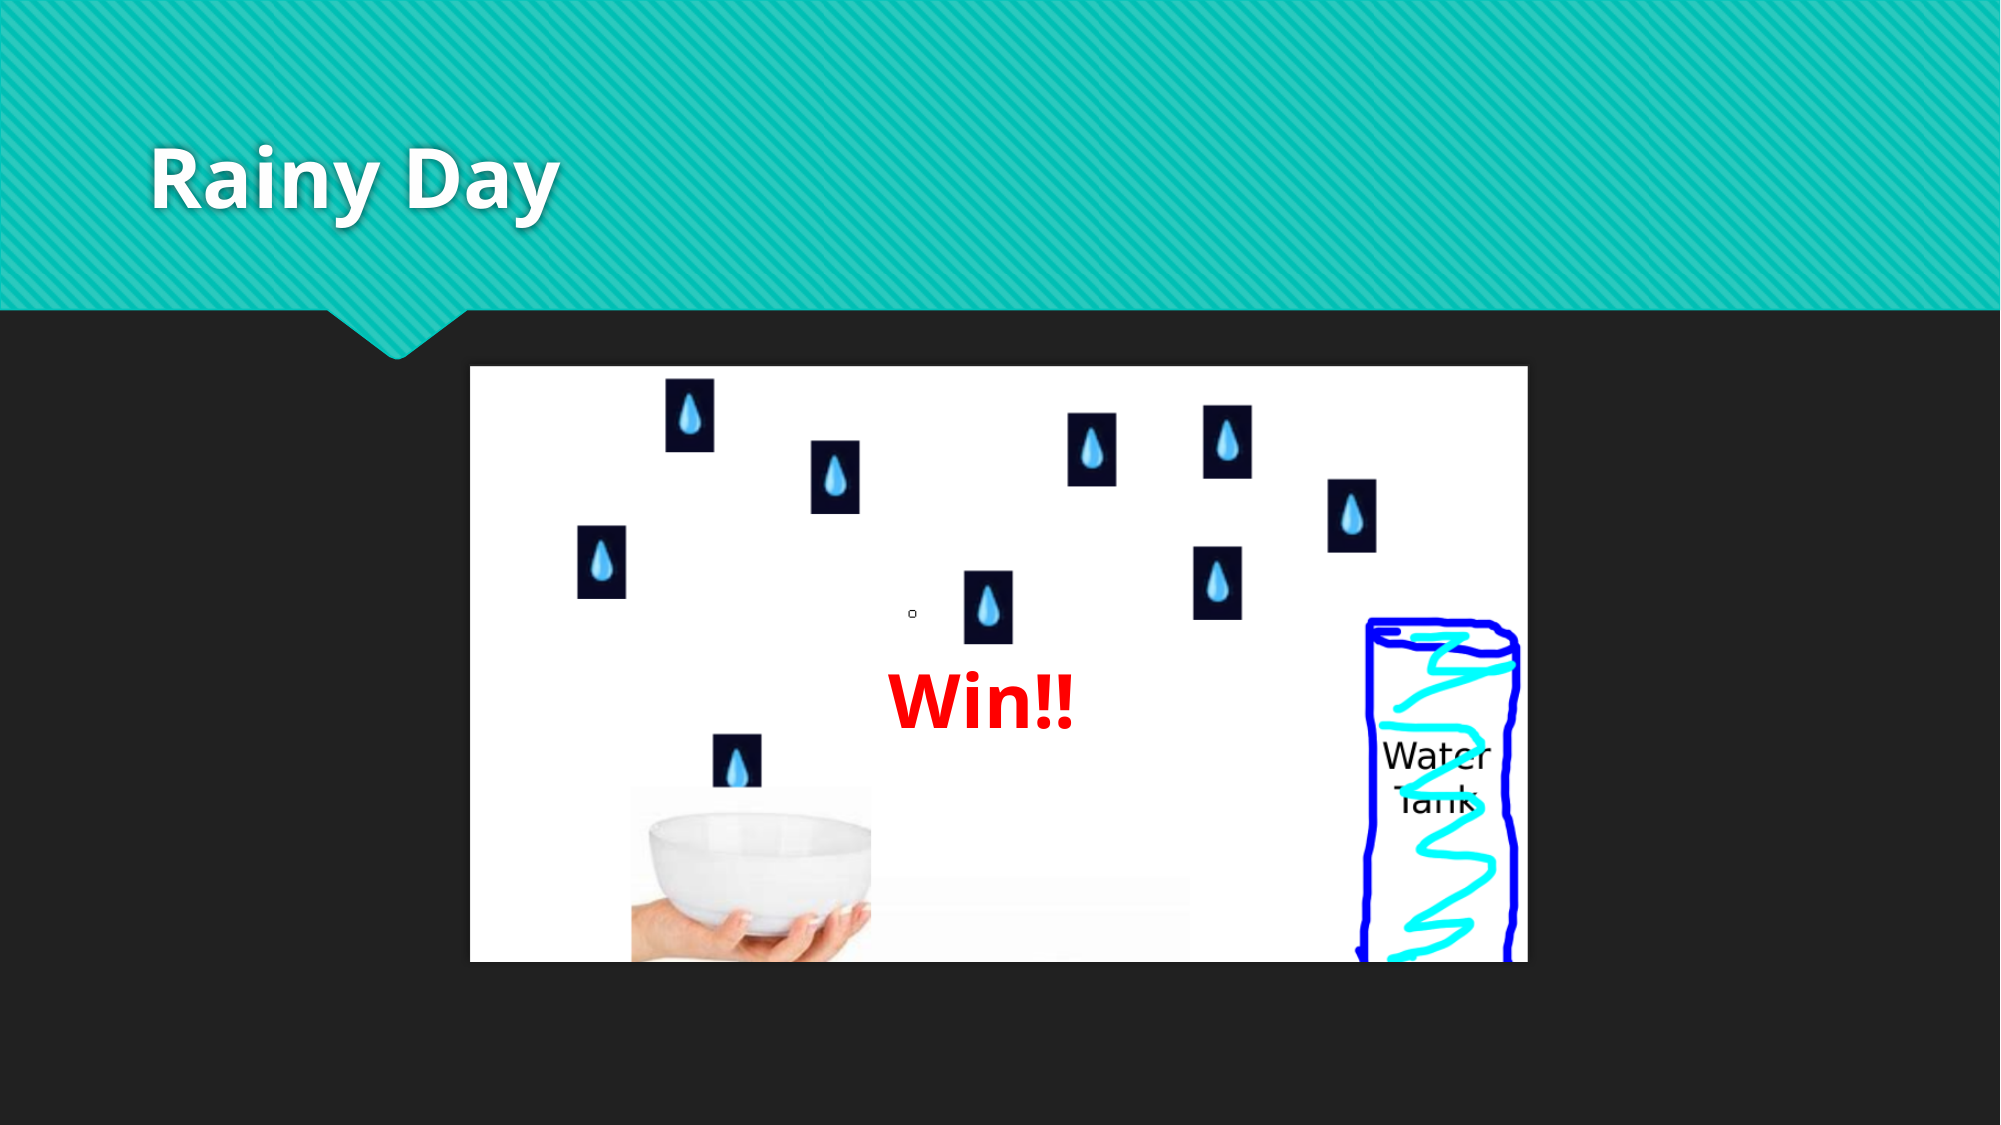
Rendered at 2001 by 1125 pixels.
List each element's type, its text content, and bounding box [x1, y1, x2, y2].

title Rainy Day [132, 73, 1868, 233]
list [469, 364, 1531, 962]
